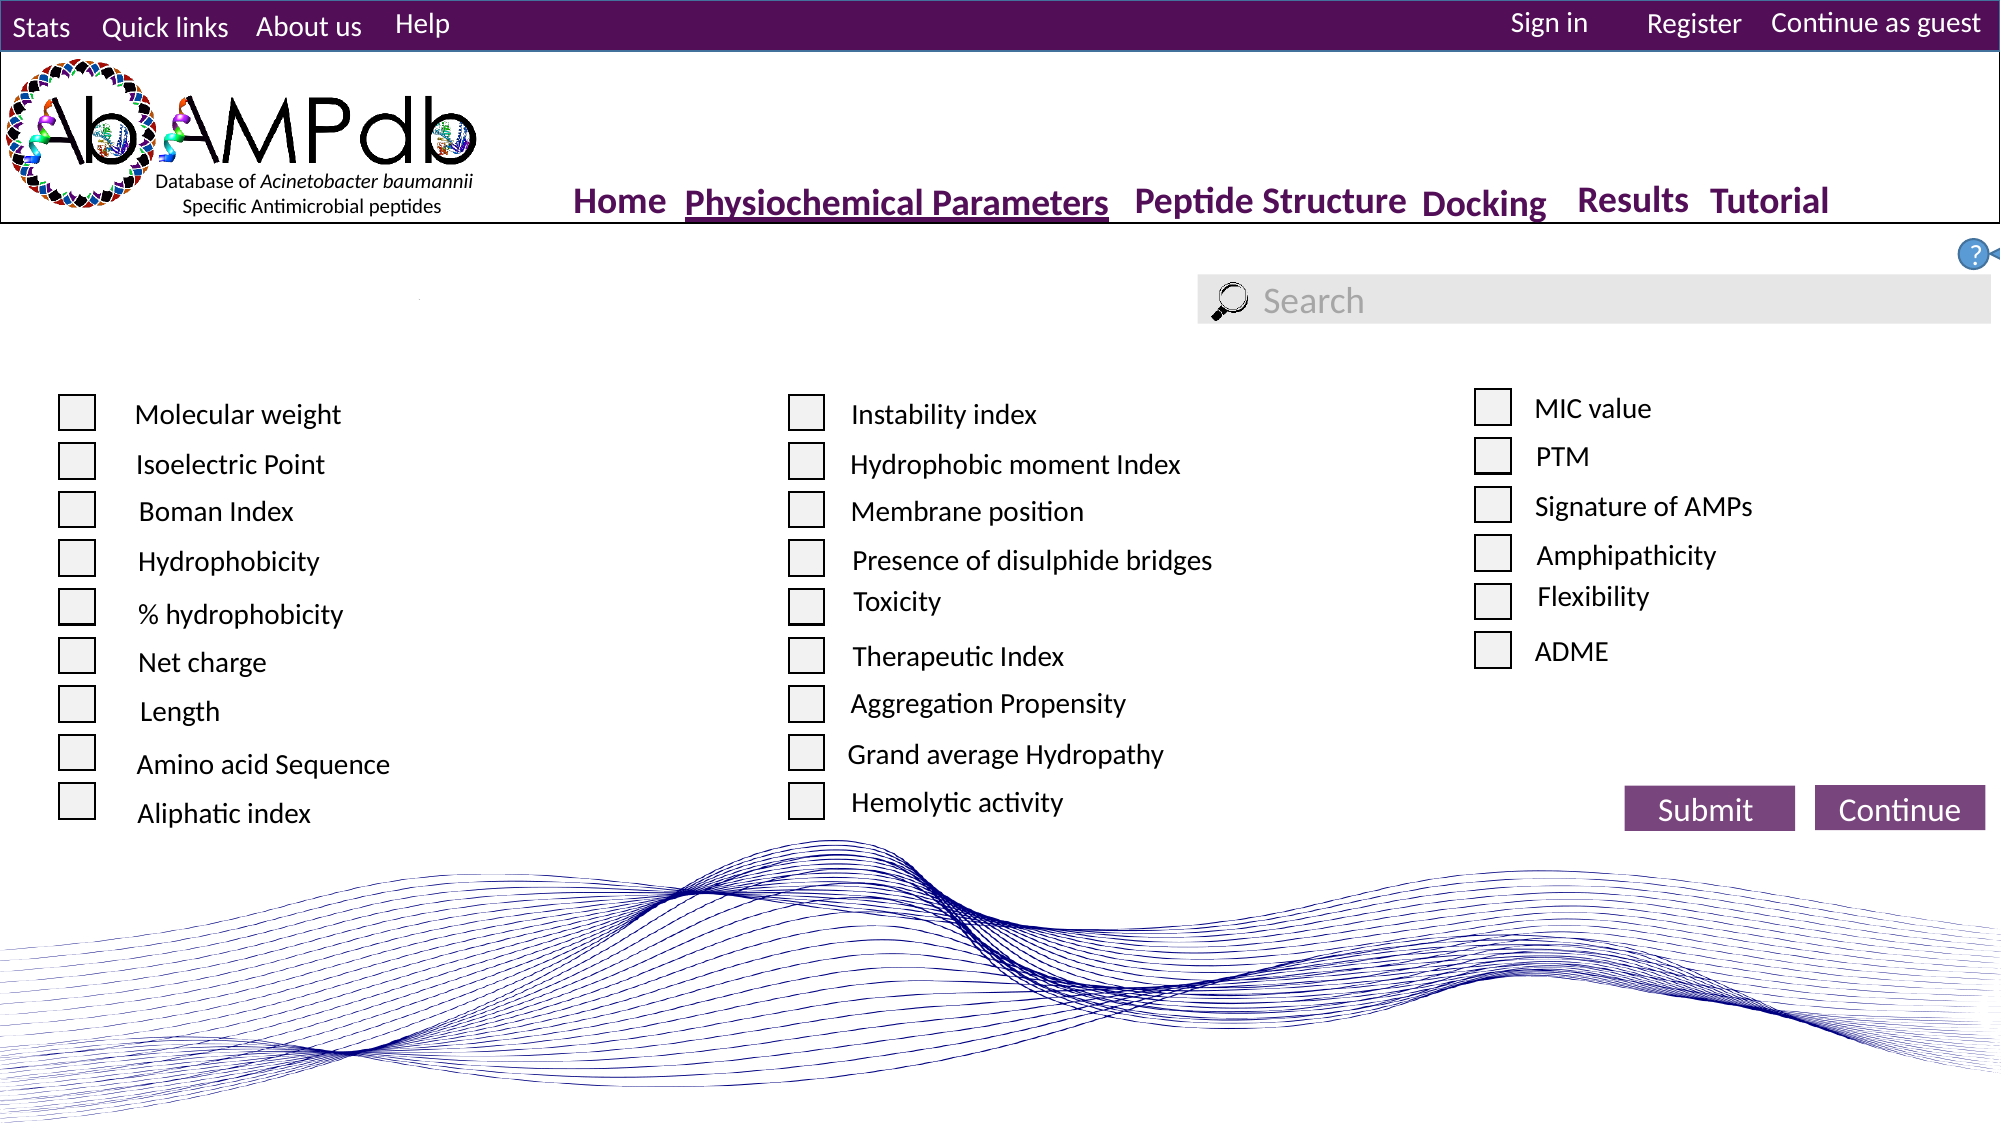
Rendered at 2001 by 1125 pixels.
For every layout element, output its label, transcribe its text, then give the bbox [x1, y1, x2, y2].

text_box Length [101, 692, 253, 728]
text_box Signature of AMPs [1505, 486, 1783, 523]
text_box Isoelectric Point [94, 444, 368, 482]
text_box [58, 685, 96, 723]
text_box [58, 394, 96, 431]
text_box [58, 588, 96, 626]
text_box Boman Index [101, 491, 332, 528]
text_box [788, 637, 825, 674]
text_box [788, 588, 825, 626]
text_box [788, 394, 825, 431]
text_box [788, 782, 825, 820]
text_box Hydrophobicity [107, 541, 338, 579]
text_box Hemolytic activity [819, 783, 1096, 820]
text_box [1474, 534, 1512, 572]
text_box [0, 0, 2000, 52]
text_box Physiochemical Parameters [669, 170, 1125, 230]
text_box Instability index [829, 394, 1060, 431]
text_box Aggregation Propensity [833, 681, 1144, 722]
text_box [58, 782, 96, 820]
text_box Search [1196, 273, 1992, 325]
text_box Submit [1624, 785, 1796, 832]
text_box Therapeutic Index [827, 637, 1090, 674]
text_box Flexibility [1512, 575, 1675, 614]
text_box Toxicity [816, 580, 979, 620]
text_box [788, 539, 825, 577]
text_box Amphipathicity [1521, 532, 1925, 575]
picture [0, 840, 2001, 1125]
text_box [58, 539, 96, 577]
text_box Grand average Hydropathy [819, 734, 1193, 771]
text_box Home [558, 169, 682, 229]
text_box [788, 442, 825, 480]
text_box Results [1563, 167, 1705, 228]
text_box [58, 734, 96, 771]
text_box [788, 685, 825, 723]
text_box MIC value [1477, 388, 1709, 426]
text_box Docking [1407, 171, 1562, 232]
text_box [58, 491, 96, 528]
text_box [480, 52, 2000, 224]
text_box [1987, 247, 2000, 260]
text_box Continue [1814, 784, 1987, 831]
text_box [1474, 583, 1512, 620]
text_box [788, 734, 819, 771]
text_box PTM [1514, 436, 1613, 472]
text_box Presence of disulphide bridges [831, 537, 1235, 580]
text_box Hydrophobic moment Index [829, 442, 1203, 483]
text_box [1474, 437, 1512, 475]
text_box ADME [1440, 631, 1704, 668]
text_box [788, 491, 825, 528]
text_box [58, 442, 96, 480]
text_box Aliphatic index [109, 793, 340, 831]
text_box Tutorial [1695, 168, 1846, 229]
text_box [58, 637, 96, 674]
picture [0, 59, 489, 300]
text_box Net charge [87, 642, 318, 679]
text_box [1474, 486, 1505, 523]
text_box [0, 52, 480, 59]
text_box Membrane position [829, 491, 1106, 528]
text_box % hydrophobicity [101, 592, 368, 633]
text_box Amino acid Sequence [108, 743, 419, 784]
picture [1211, 282, 1248, 321]
text_box Molecular weight [101, 394, 375, 431]
text_box Peptide Structure [1120, 169, 1423, 229]
text_box ? [1957, 238, 1990, 271]
